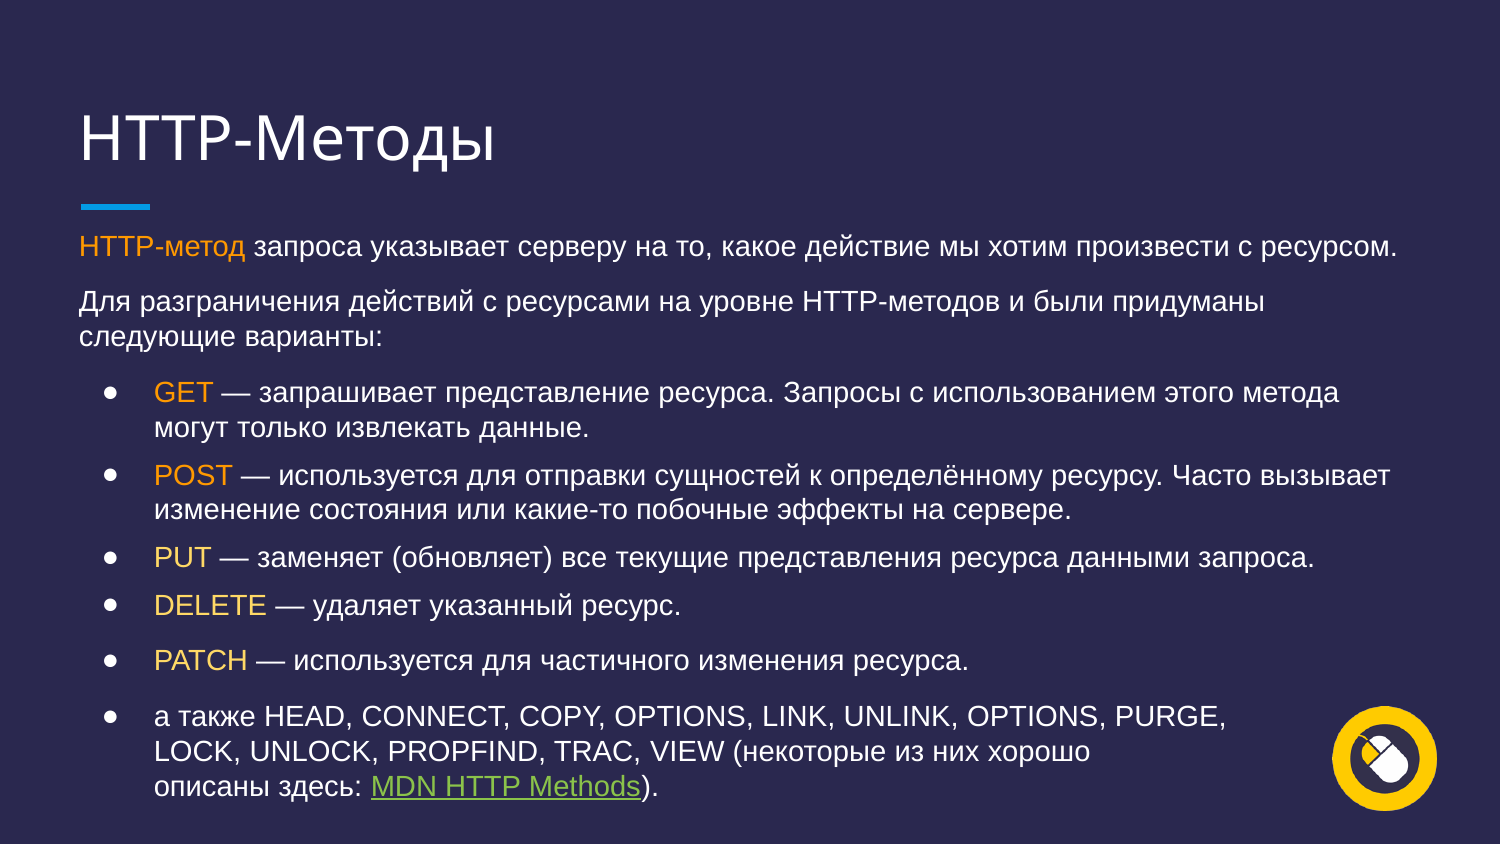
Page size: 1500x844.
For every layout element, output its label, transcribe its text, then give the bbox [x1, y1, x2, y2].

title HTTP-Методы [63, 75, 1437, 188]
list HTTP-метод запроса указывает серверу на то, какое действие мы хотим произвести с ресурсом. Для разграничения действий с ресурсами на уровне HTTP-методов и были придуманы следующие варианты: GET — запрашивает представление ресурса. Запросы с использованием этого метода могут только извлекать данные. POST — используется для отправки сущностей к определённому ресурсу. Часто вызывает изменение состояния или какие-то побочные эффекты на сервере. PUT — заменяет (обновляет) все текущие представления ресурса данными запроса. DELETE — удаляет указанный ресурс. PATCH — используется для частичного изменения ресурса. а также HEAD, CONNECT, COPY, OPTIONS, LINK, UNLINK, OPTIONS, PURGE, LOCK, UNLOCK, PROPFIND, TRAC, VIEW (некоторые из них хорошо описаны здесь: MDN HTTP Methods). [63, 211, 1437, 844]
picture [1332, 706, 1437, 811]
